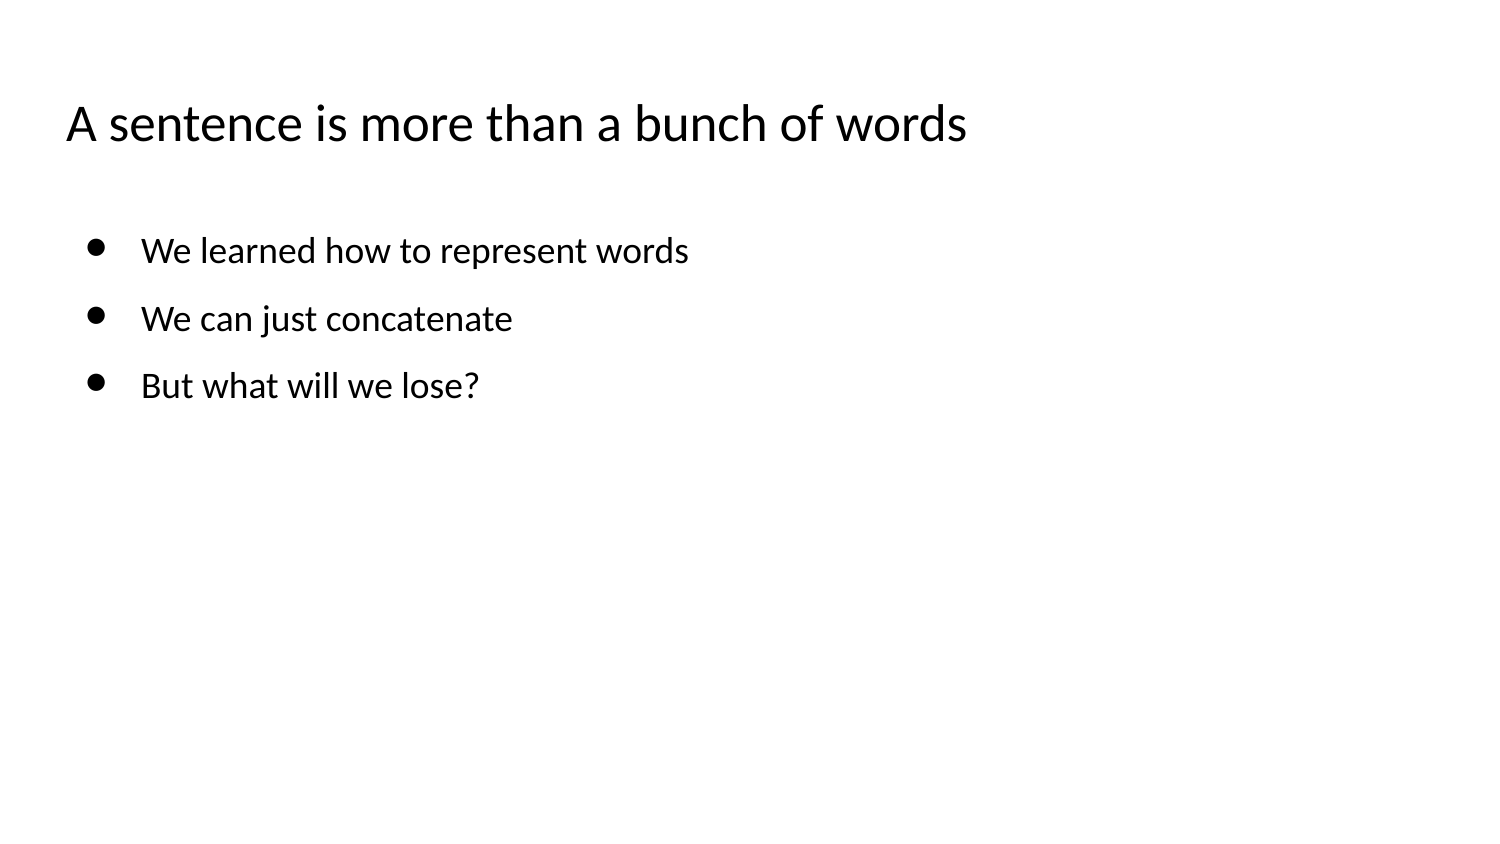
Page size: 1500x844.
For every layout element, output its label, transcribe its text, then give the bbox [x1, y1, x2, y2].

title A sentence is more than a bunch of words [51, 72, 1449, 167]
list We learned how to represent words We can just concatenate But what will we lose? [51, 189, 1449, 750]
